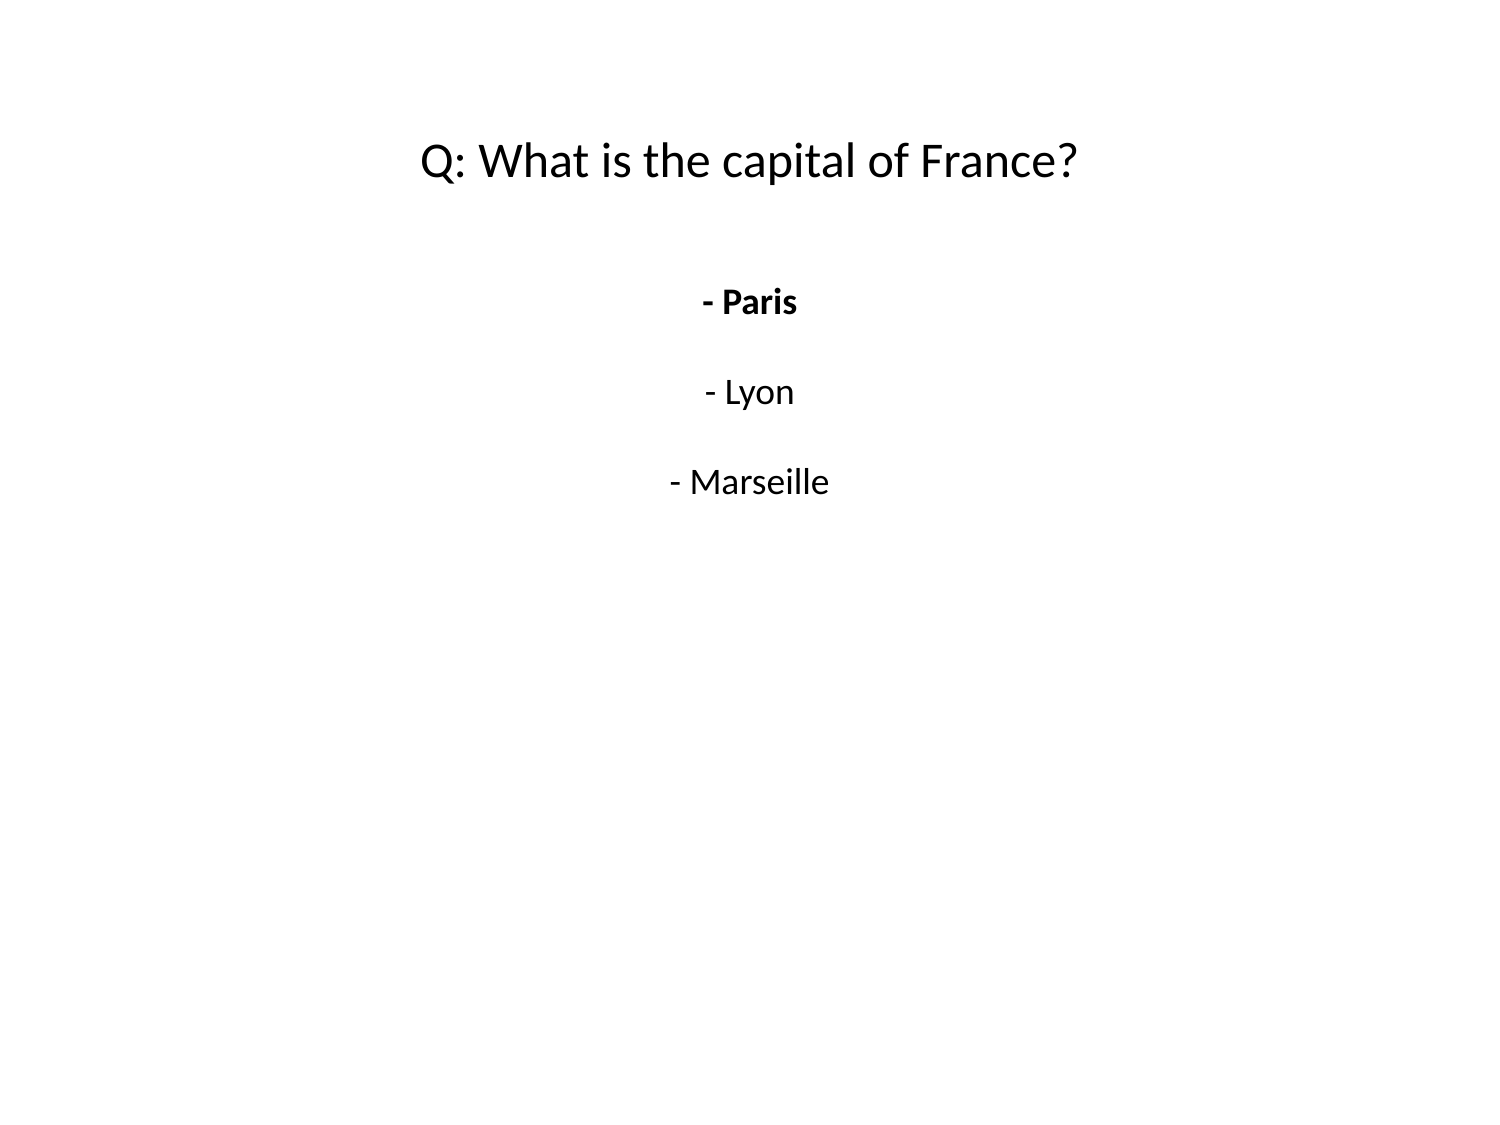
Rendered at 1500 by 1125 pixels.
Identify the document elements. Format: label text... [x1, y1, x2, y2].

text_box Q: What is the capital of France? [405, 74, 1095, 195]
text_box - Marseille [654, 404, 845, 510]
text_box - Paris [687, 224, 813, 330]
text_box - Lyon [689, 314, 810, 404]
